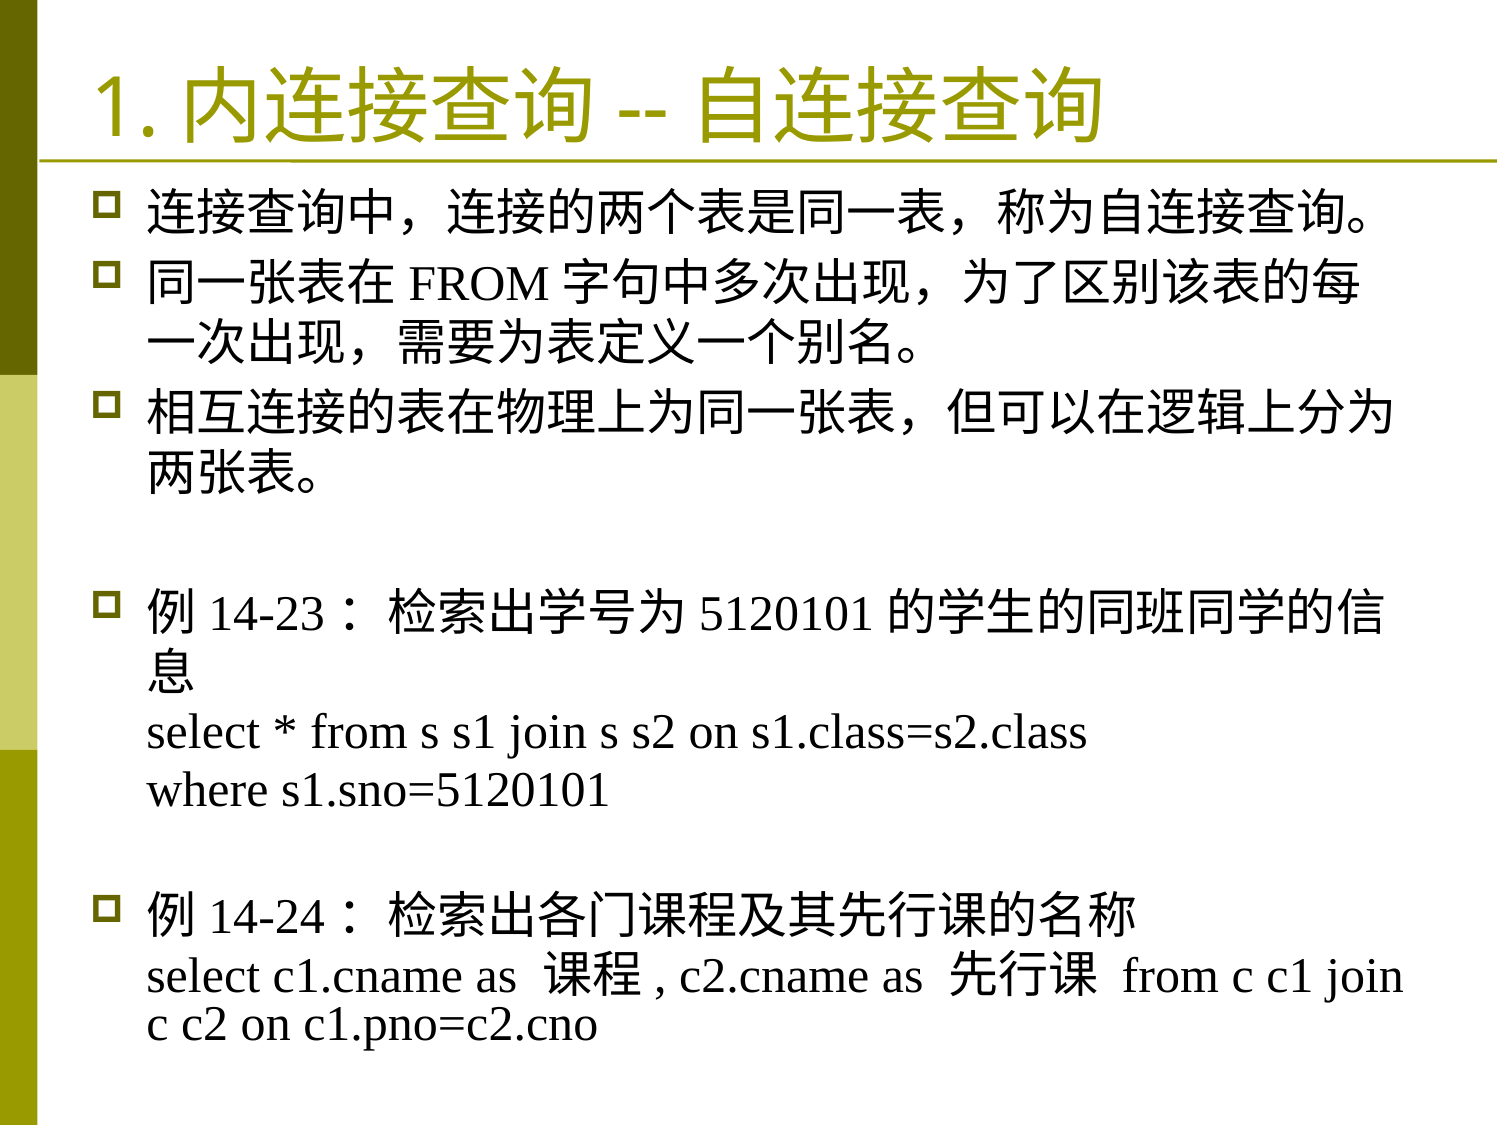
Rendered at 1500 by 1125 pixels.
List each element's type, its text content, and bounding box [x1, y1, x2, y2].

title 1.内连接查询--自连接查询 [75, 45, 1425, 161]
list 连接查询中，连接的两个表是同一表，称为自连接查询。 同一张表在FROM字句中多次出现，为了区别该表的每一次出现，需要为表定义一个别名。 相互连接的表在物理上为同一张表，但可以在逻辑上分为两张表。 例14-23：检索出学号为5120101的学生的同班同学的信息 select * from s s1 join s s2 on s1.class=s2.class where s1.sno=5120101 例14-24：检索出各门课程及其先行课的名称 select c1.cname as 课程, c2.cname as 先行课 from c c1 join c c2 on c1.pno=c2.cno [75, 172, 1425, 1094]
